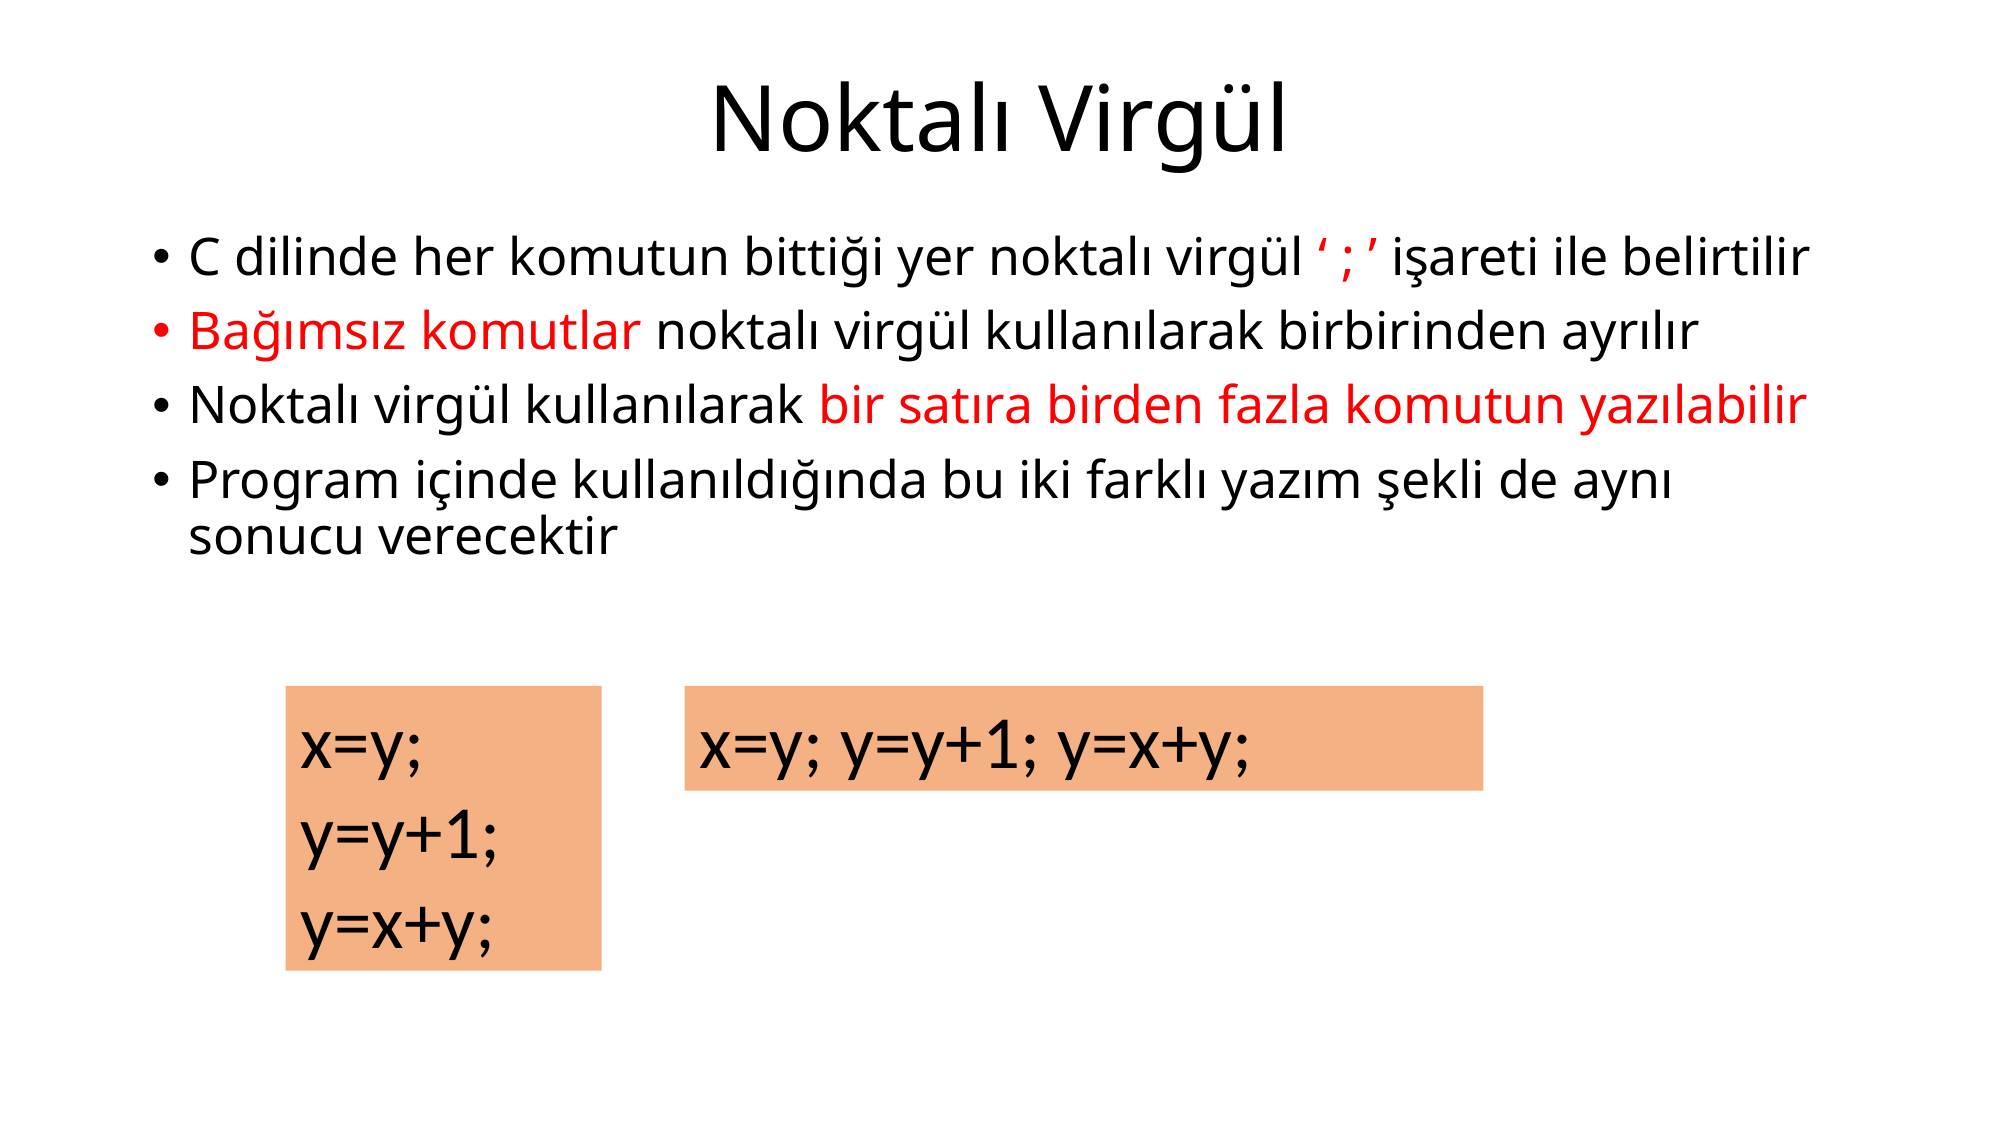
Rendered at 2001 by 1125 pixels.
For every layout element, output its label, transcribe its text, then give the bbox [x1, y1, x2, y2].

title Noktalı Virgül [137, 59, 1863, 184]
list C dilinde her komutun bittiği yer noktalı virgül ‘ ; ’ işareti ile belirtilir Bağımsız komutlar noktalı virgül kullanılarak birbirinden ayrılır Noktalı virgül kullanılarak bir satıra birden fazla komutun yazılabilir Program içinde kullanıldığında bu iki farklı yazım şekli de aynı sonucu verecektir [137, 222, 1863, 656]
text_box x=y; y=y+1; y=x+y; [285, 685, 602, 971]
text_box x=y; y=y+1; y=x+y; [684, 685, 1484, 791]
